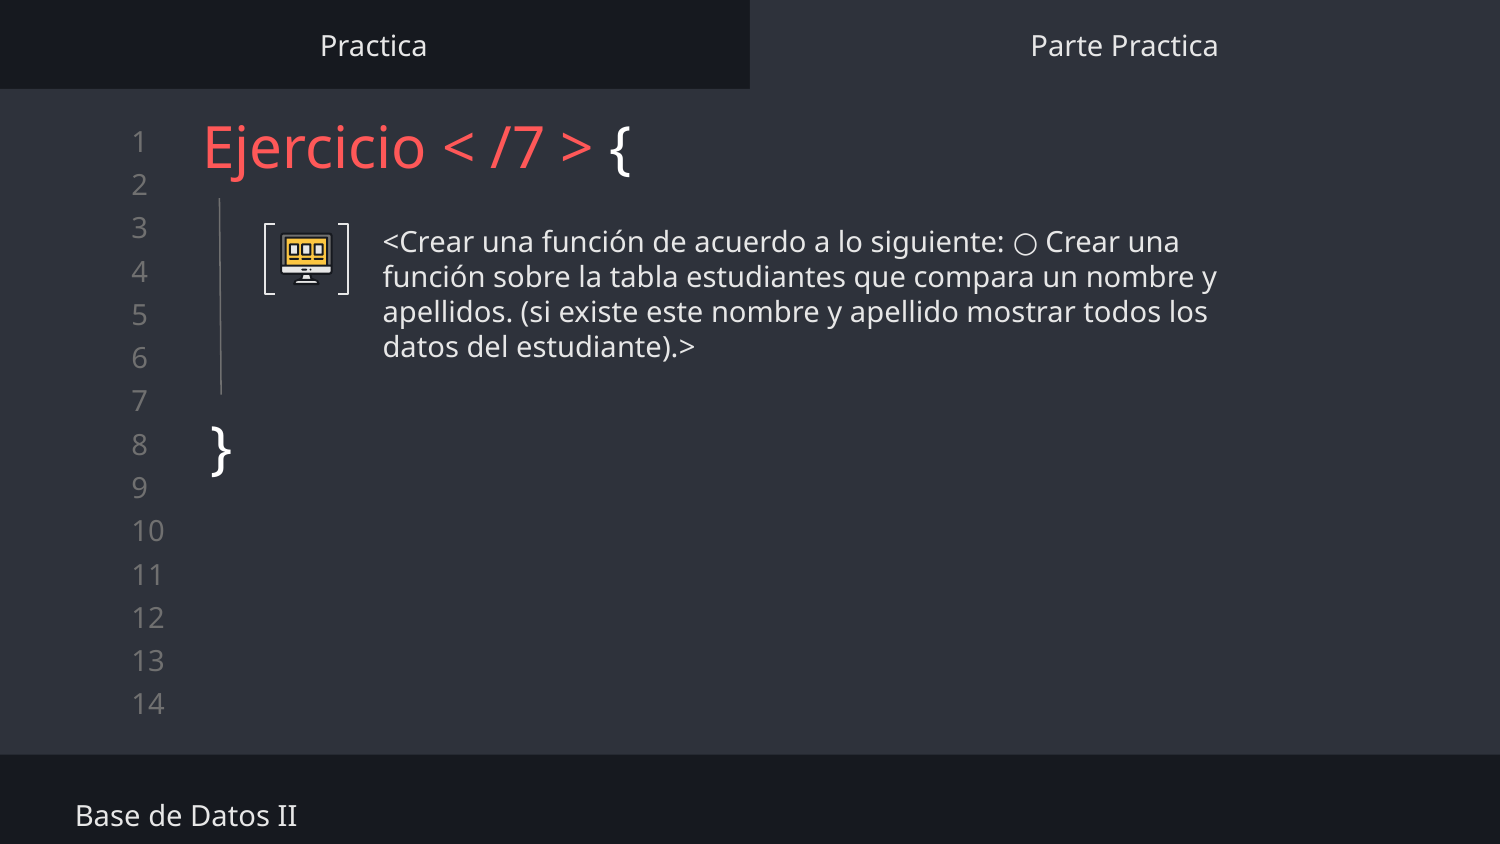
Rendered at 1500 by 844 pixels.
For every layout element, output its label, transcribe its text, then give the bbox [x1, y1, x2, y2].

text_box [266, 223, 349, 295]
subtitle Parte Practica [750, 15, 1500, 74]
title Ejercicio < /7 > { [187, 101, 854, 189]
subtitle Practica [0, 15, 749, 74]
subtitle <Crear una función de acuerdo a lo siguiente: ○ Crear una función sobre la tabla estudiantes que compara un nombre y apellidos. (si existe este nombre y apellido mostrar todos los datos del estudiante).> [367, 188, 1279, 399]
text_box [179, 197, 263, 496]
subtitle Base de Datos II [59, 785, 858, 844]
